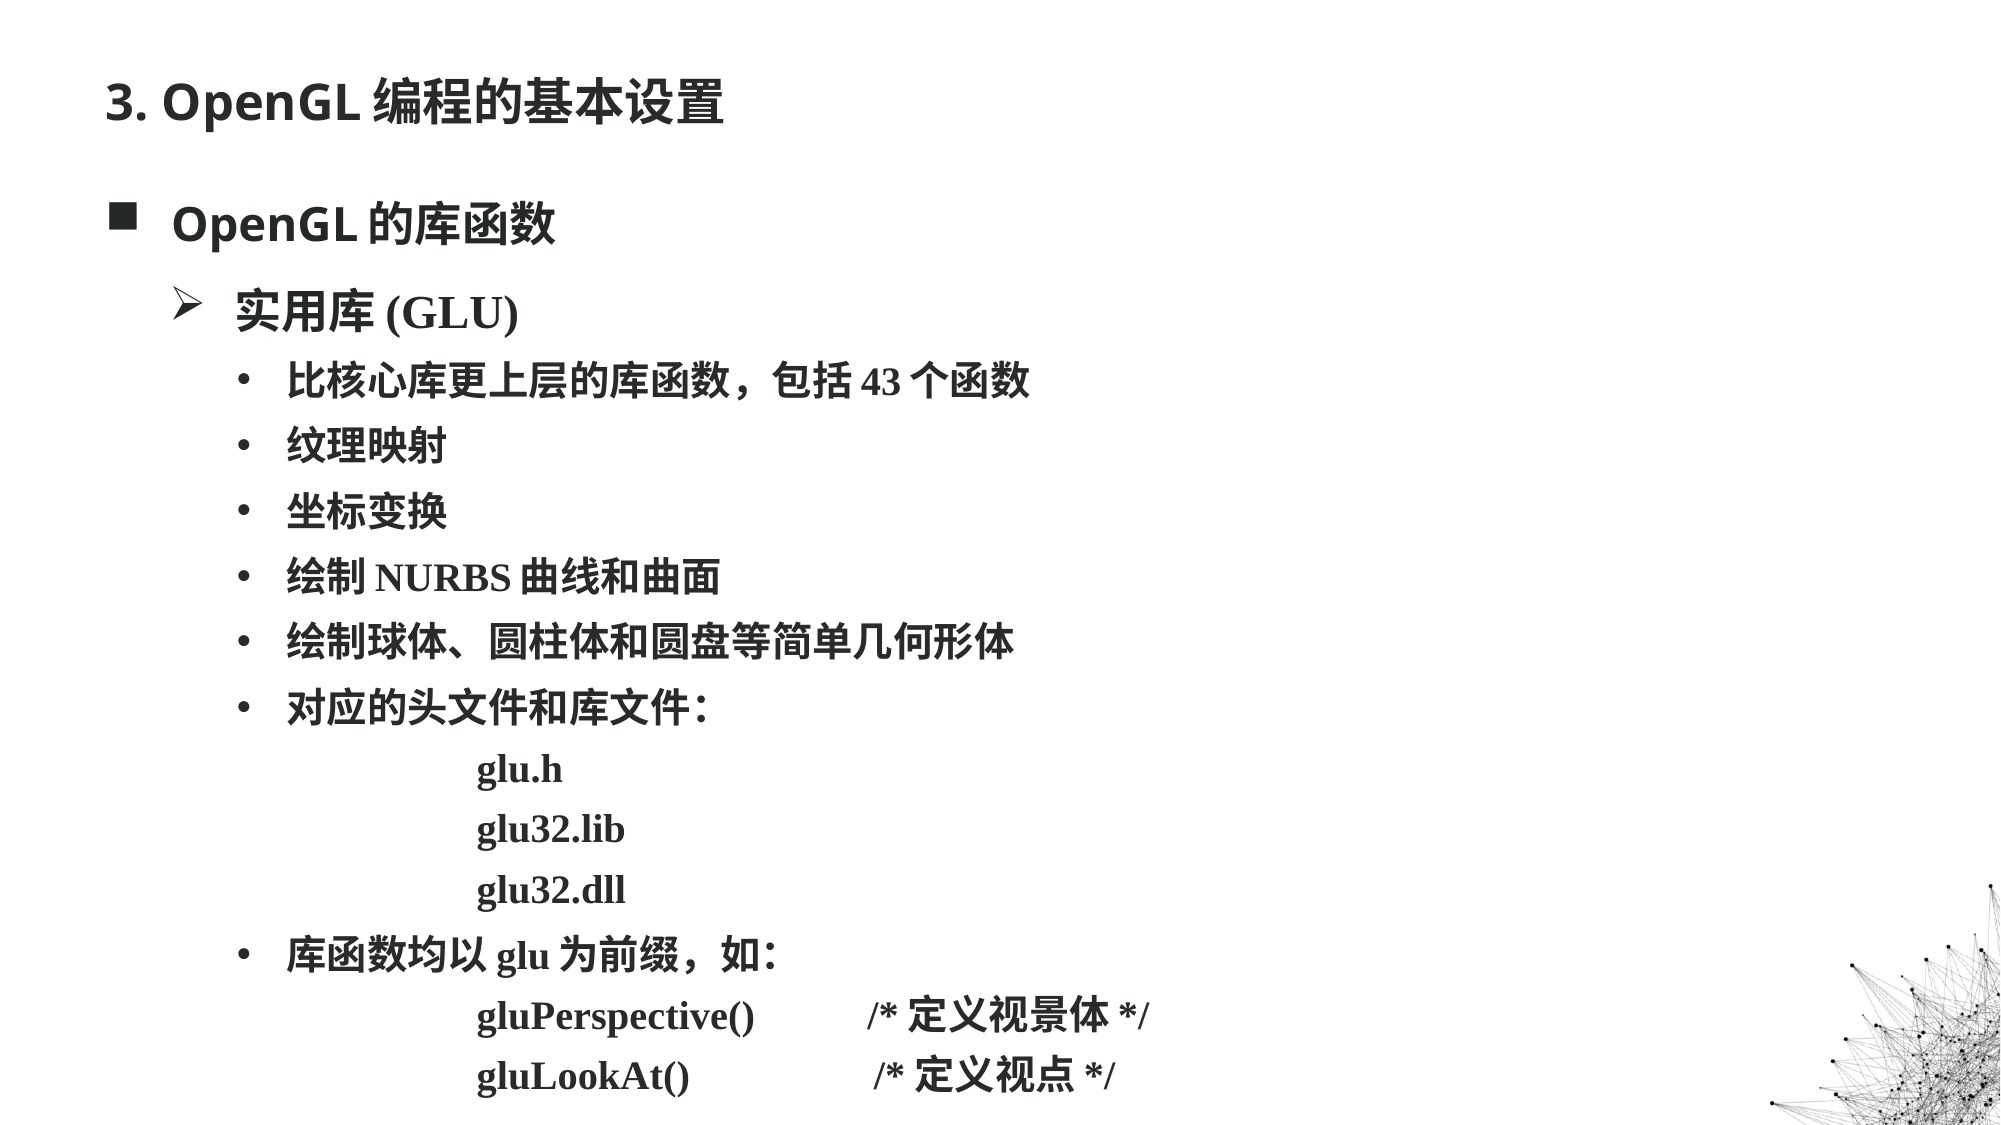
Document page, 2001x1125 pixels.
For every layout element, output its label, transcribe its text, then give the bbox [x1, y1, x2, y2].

list 3. OpenGL编程的基本设置 OpenGL的库函数 实用库(GLU) 比核心库更上层的库函数，包括43个函数 纹理映射 坐标变换 绘制NURBS曲线和曲面 绘制球体、圆柱体和圆盘等简单几何形体 对应的头文件和库文件： glu.h glu32.lib glu32.dll 库函数均以glu为前缀，如： gluPerspective() /*定义视景体*/ gluLookAt() /*定义视点*/ [89, 54, 2000, 1125]
